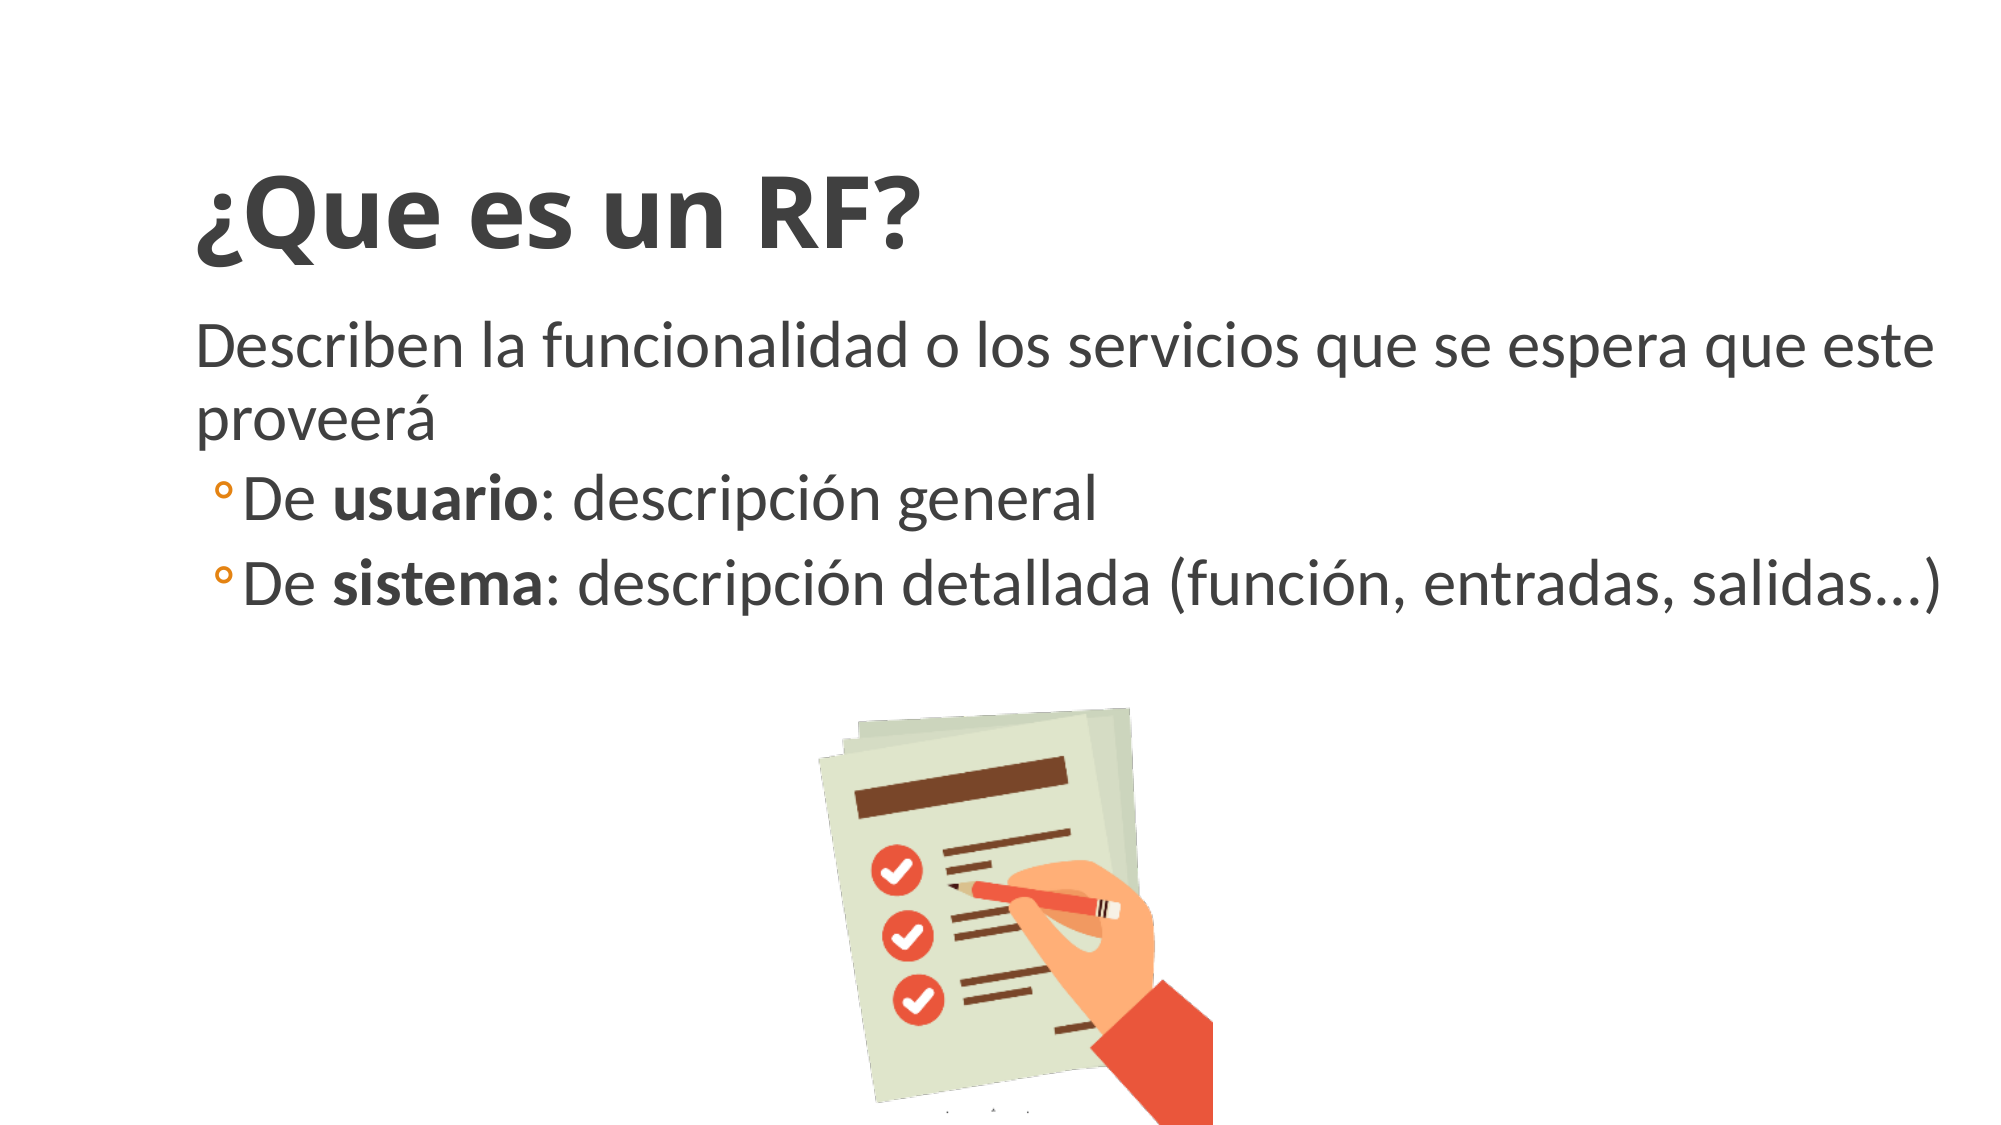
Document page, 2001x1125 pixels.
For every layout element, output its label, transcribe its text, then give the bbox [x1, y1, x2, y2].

list Describen la funcionalidad o los servicios que se espera que este proveerá De usuario: descripción general De sistema: descripción detallada (función, entradas, salidas...) [180, 302, 2000, 963]
picture [776, 688, 1214, 1125]
title ¿Que es un RF? [180, 38, 1830, 277]
